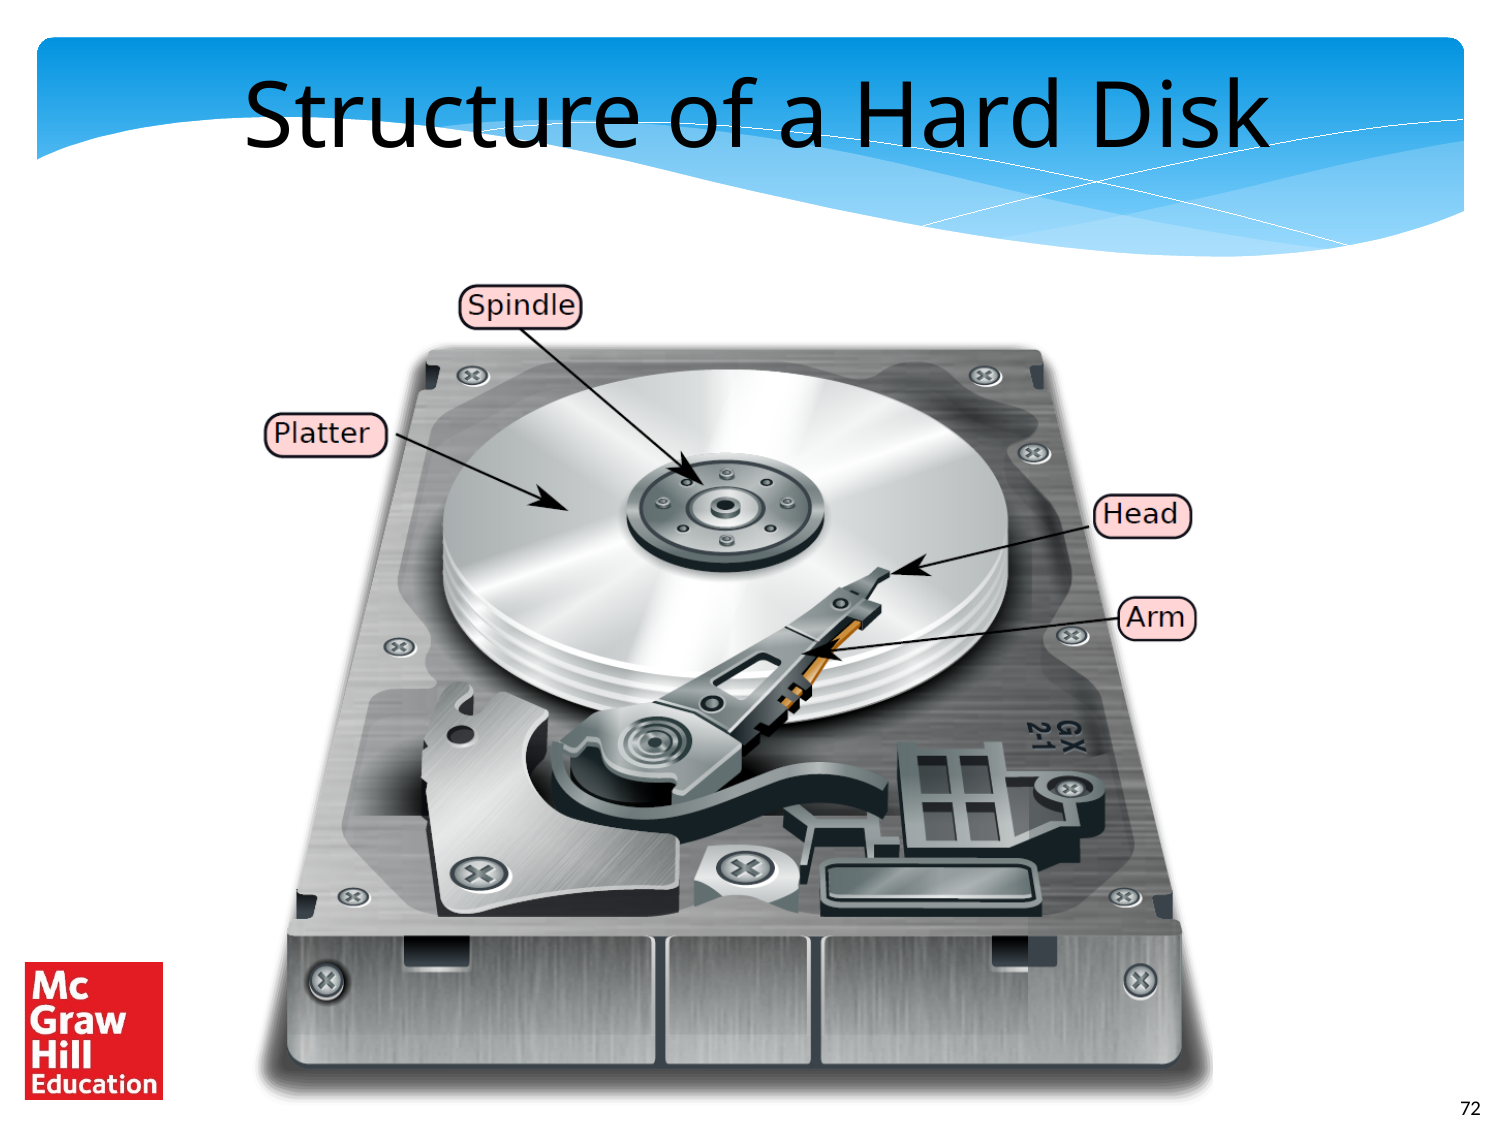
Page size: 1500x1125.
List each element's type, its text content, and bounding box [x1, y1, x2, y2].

title Structure of a Hard Disk [150, 33, 1367, 188]
picture [24, 962, 163, 1100]
picture [249, 258, 1213, 1110]
